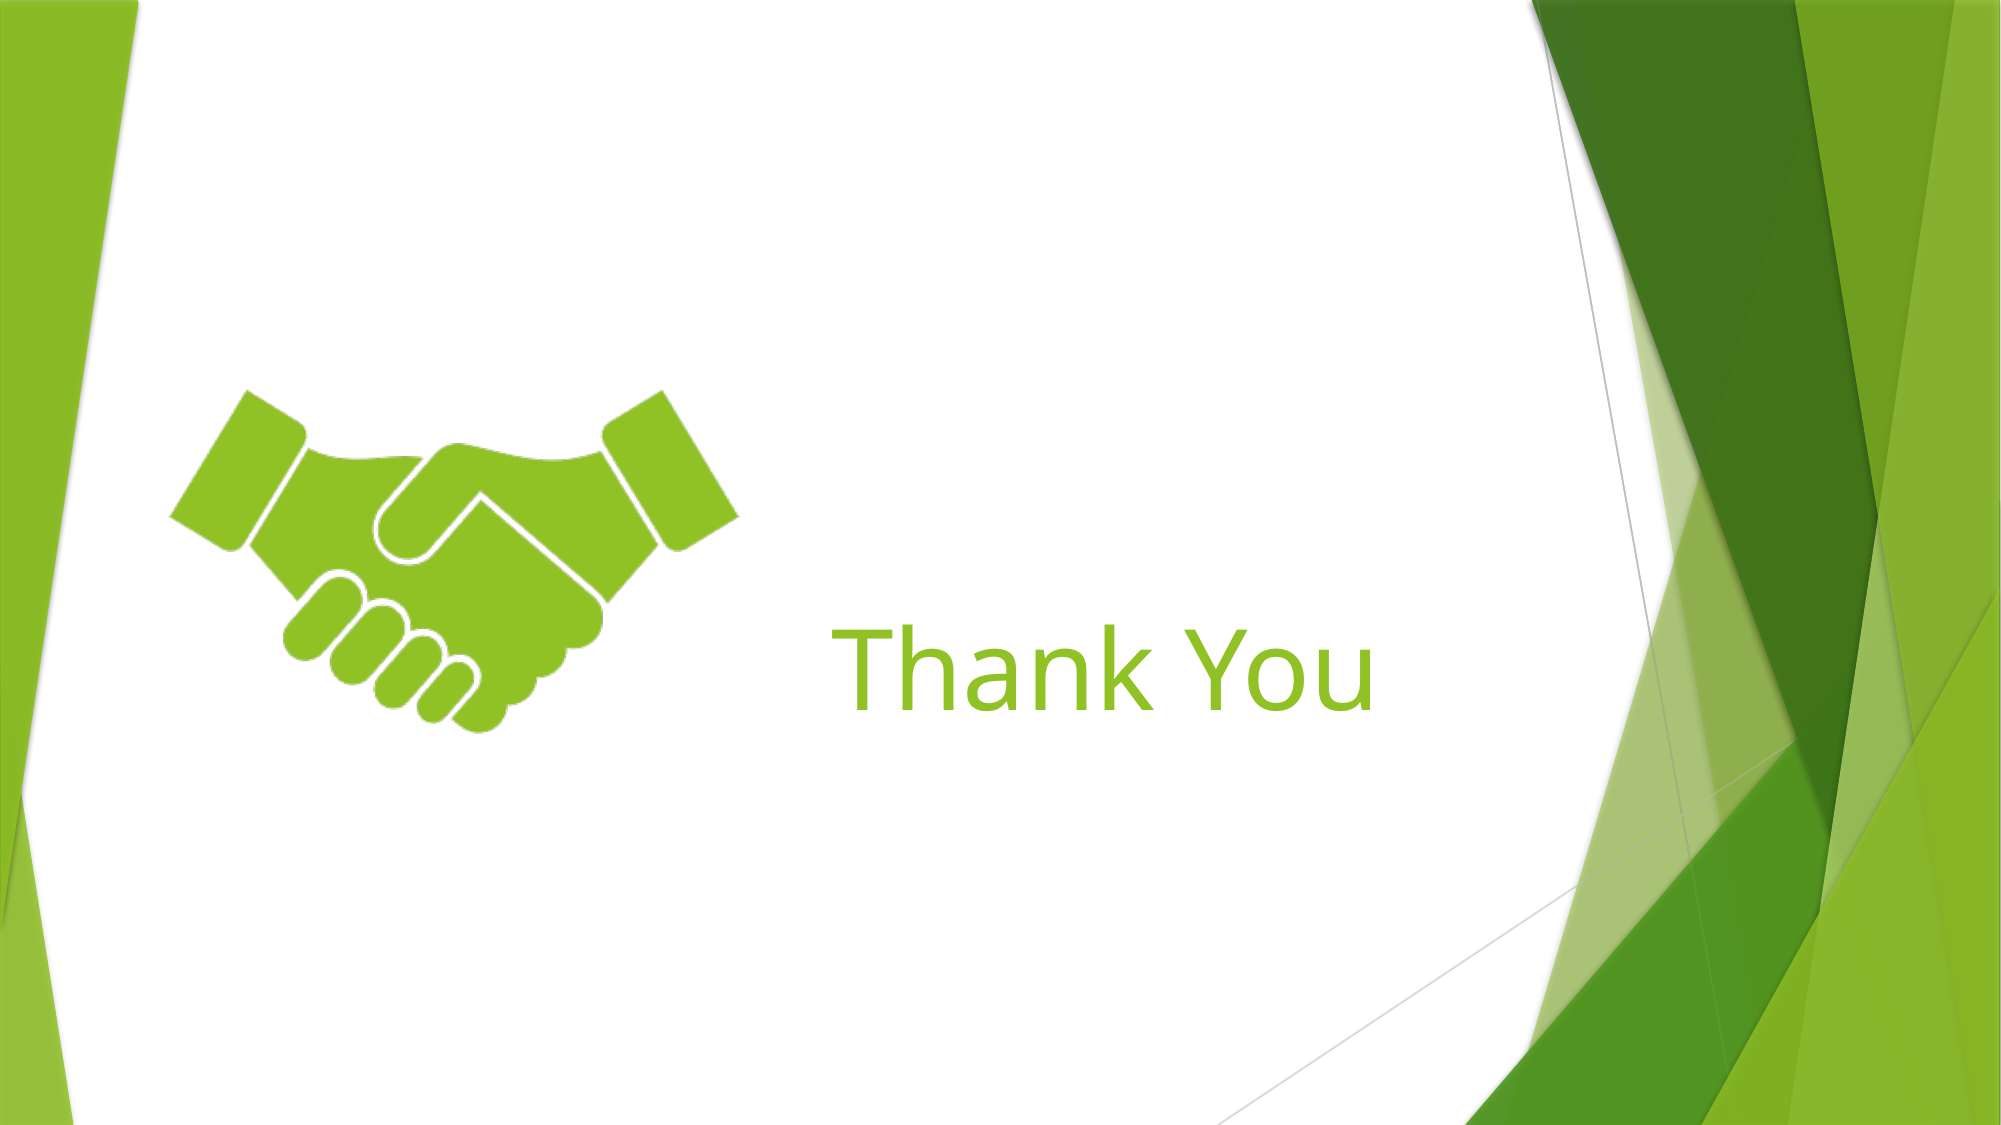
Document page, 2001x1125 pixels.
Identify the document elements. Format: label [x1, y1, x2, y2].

text_box [0, 0, 2000, 1125]
picture [145, 253, 764, 873]
